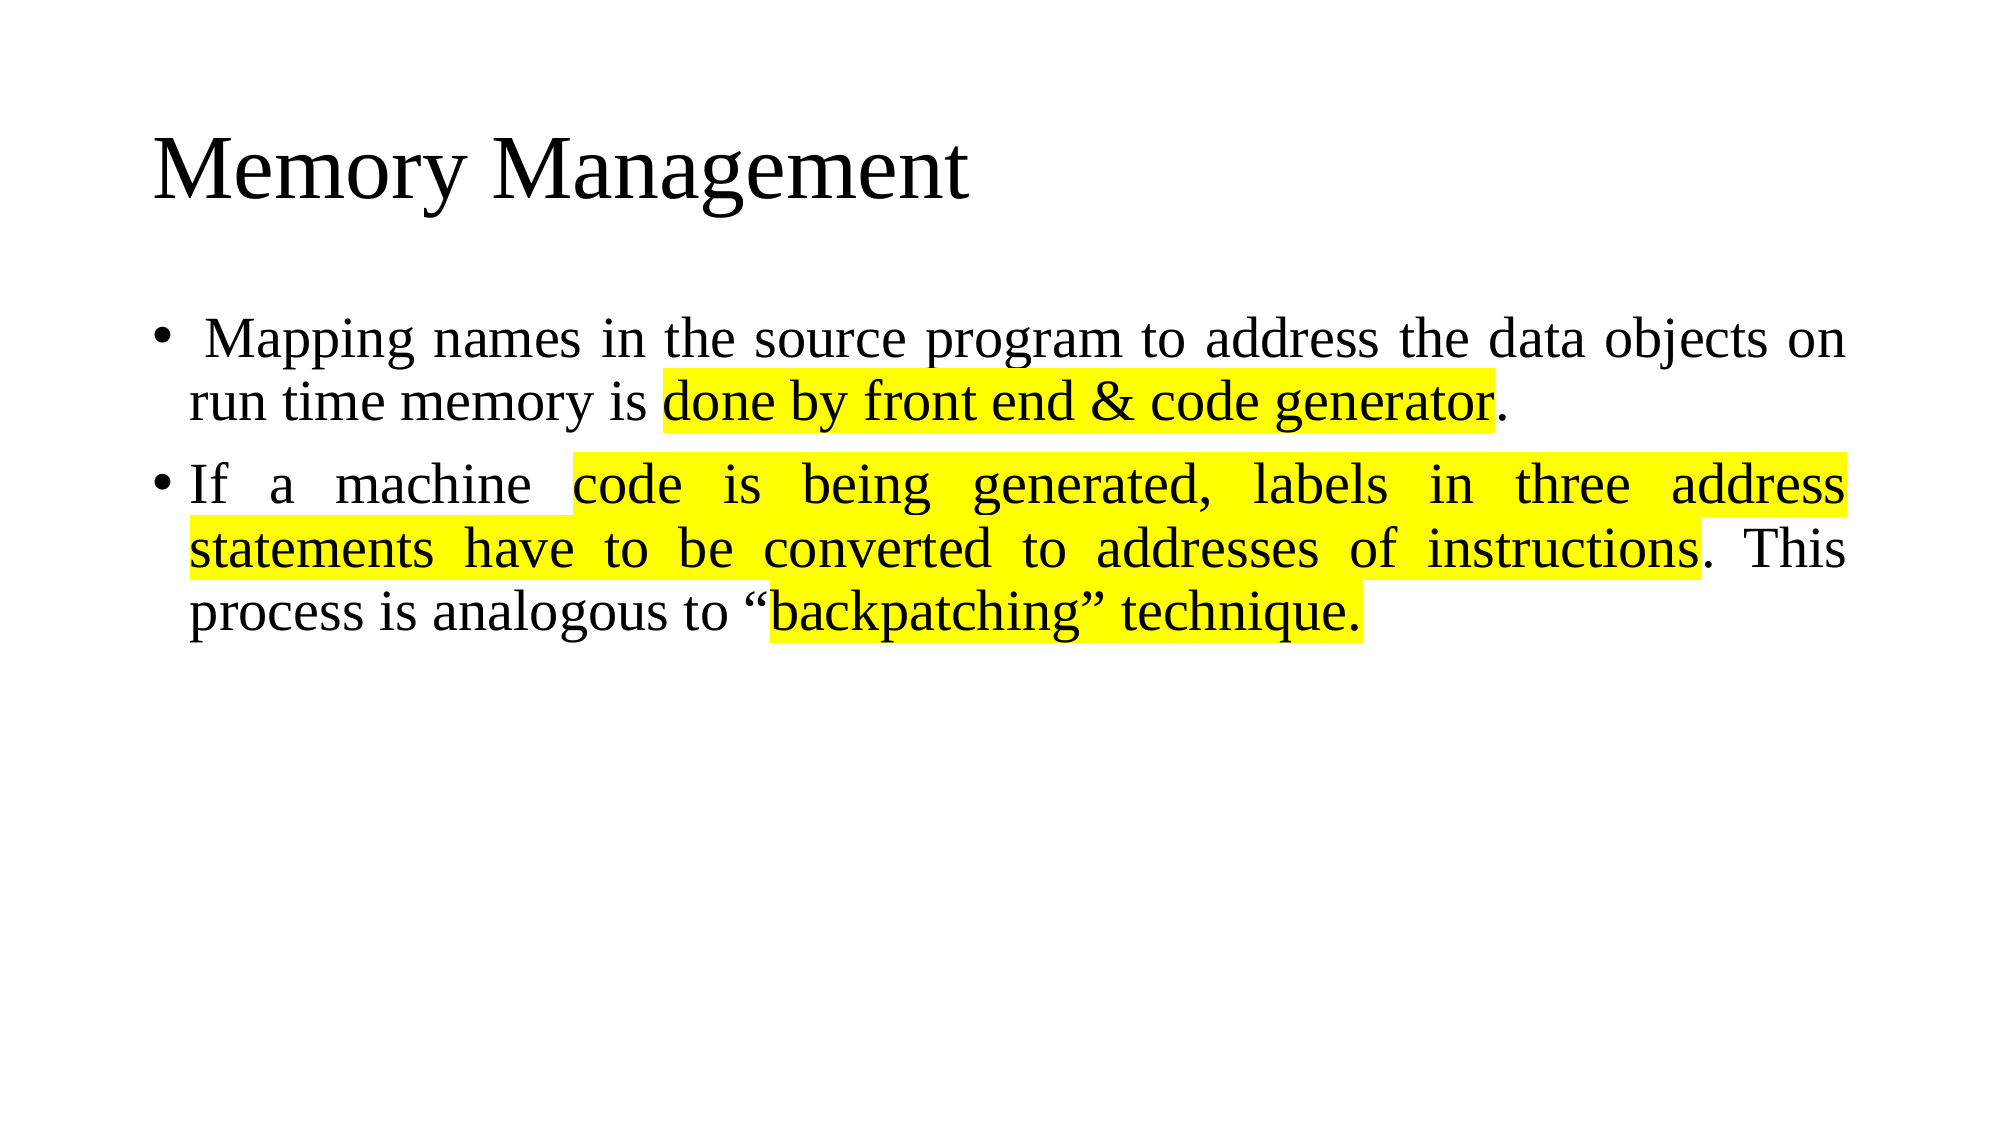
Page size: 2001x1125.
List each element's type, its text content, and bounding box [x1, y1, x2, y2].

title Memory Management [137, 59, 1863, 278]
list Mapping names in the source program to address the data objects on run time memory is done by front end & code generator. If a machine code is being generated, labels in three address statements have to be converted to addresses of instructions. This process is analogous to “backpatching” technique. [137, 299, 1863, 1014]
